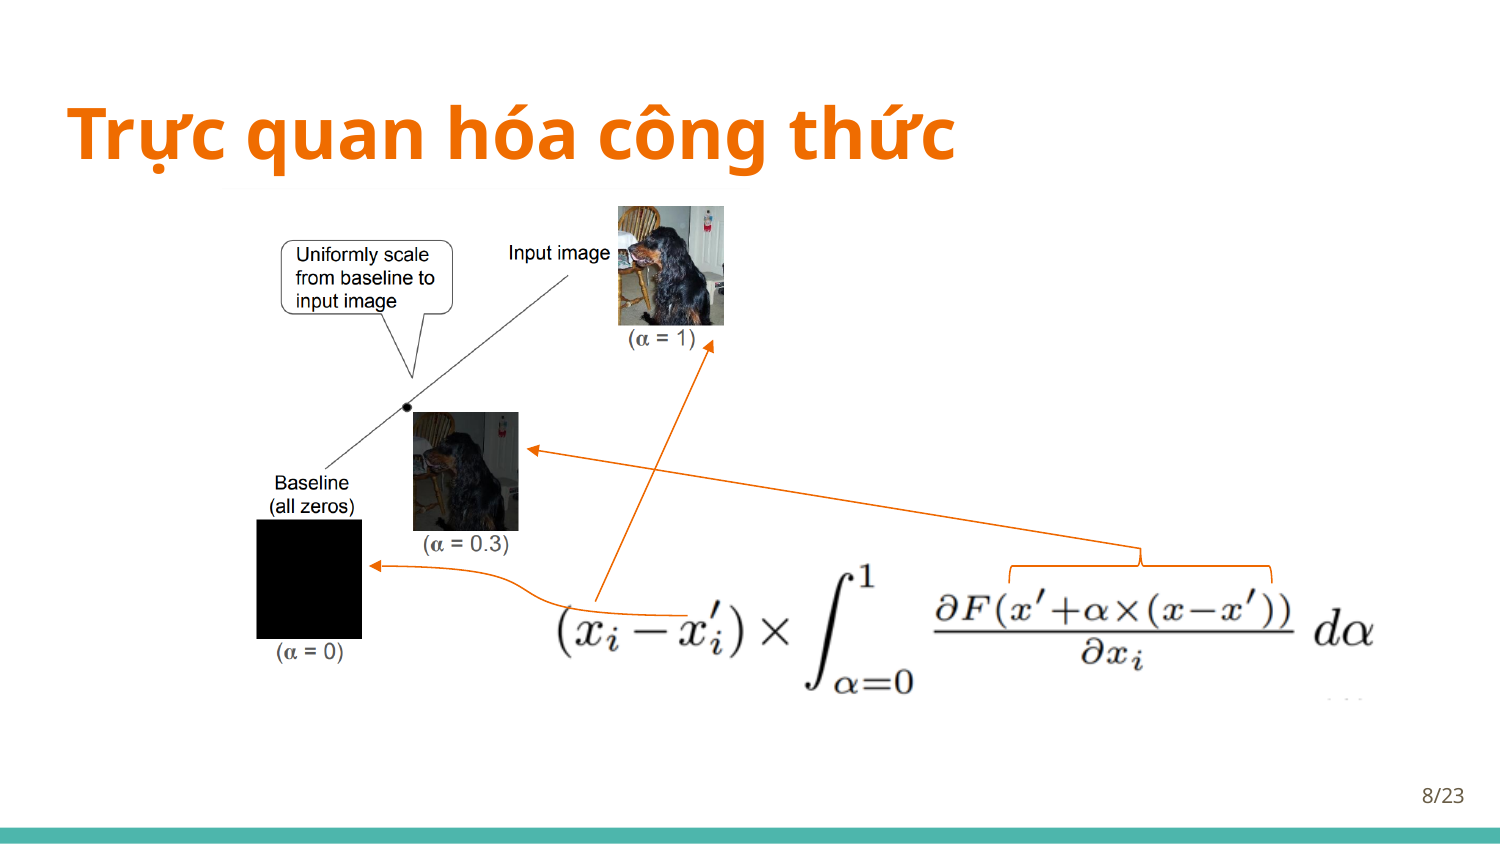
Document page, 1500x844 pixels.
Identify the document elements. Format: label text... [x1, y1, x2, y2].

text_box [526, 448, 590, 549]
picture [222, 188, 1381, 716]
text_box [718, 448, 1141, 549]
title Trực quan hóa công thức [51, 72, 1449, 189]
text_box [368, 565, 688, 616]
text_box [595, 339, 714, 602]
slide_number ‹#›/23 [1389, 764, 1480, 830]
